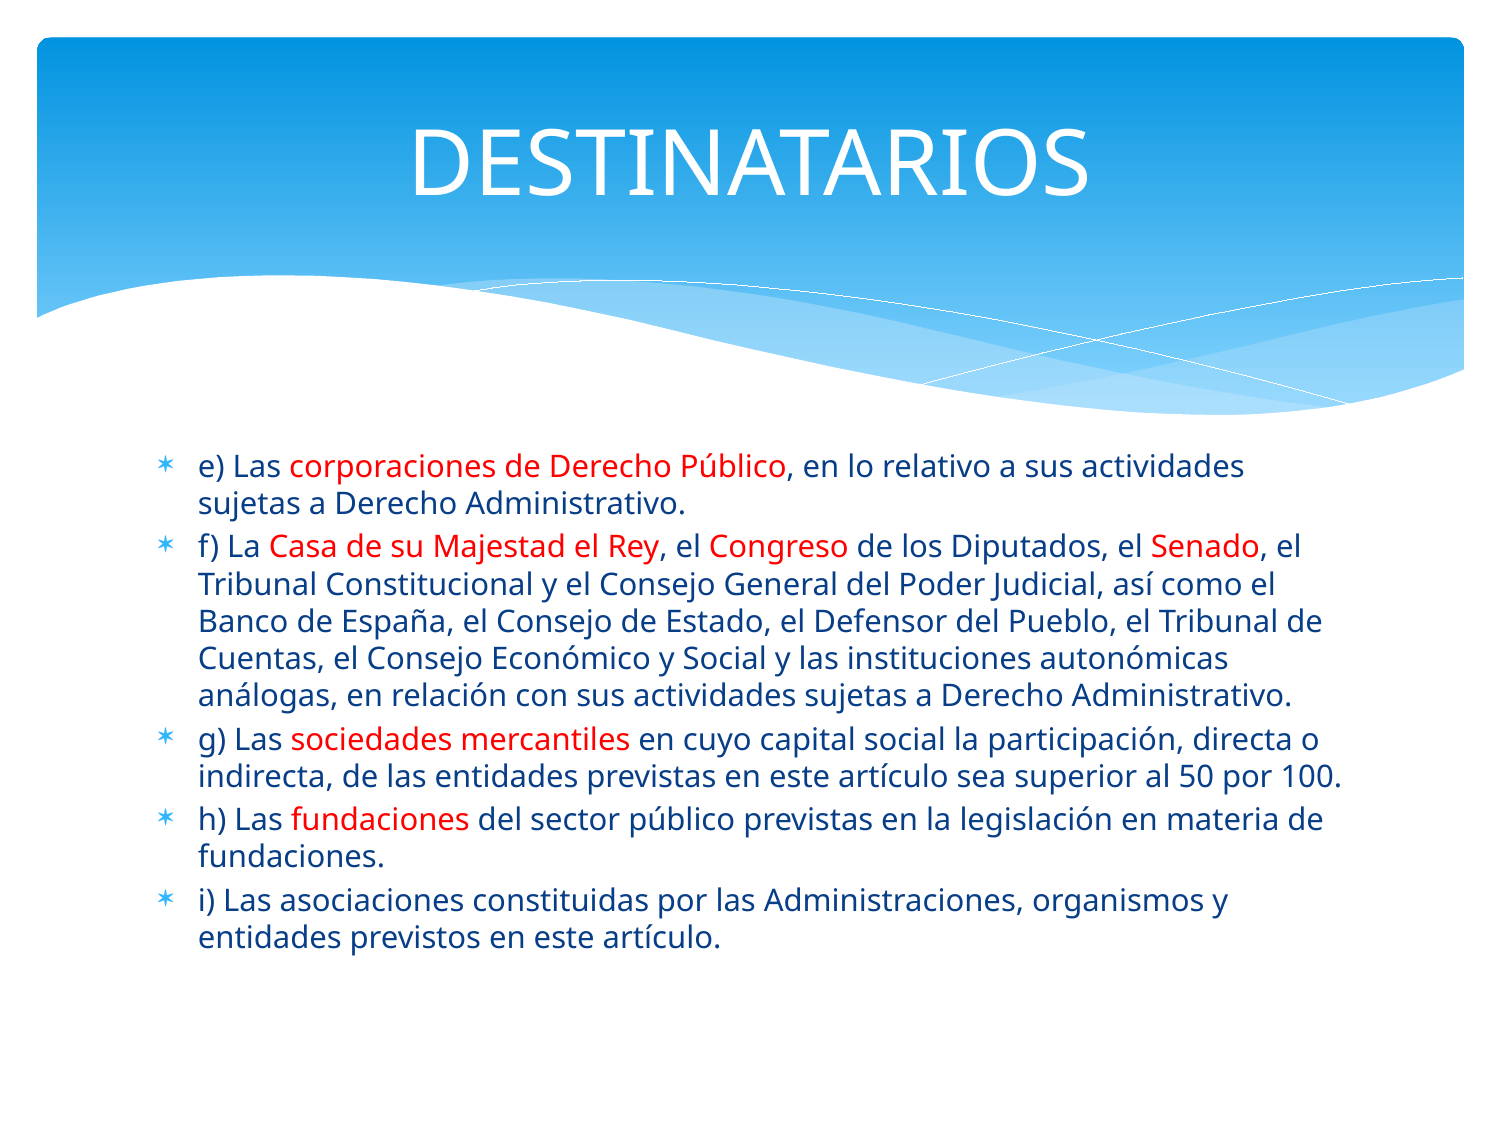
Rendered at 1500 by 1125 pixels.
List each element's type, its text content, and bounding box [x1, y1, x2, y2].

title DESTINATARIOS [75, 55, 1425, 261]
list e) Las corporaciones de Derecho Público, en lo relativo a sus actividades sujetas a Derecho Administrativo. f) La Casa de su Majestad el Rey, el Congreso de los Diputados, el Senado, el Tribunal Constitucional y el Consejo General del Poder Judicial, así como el Banco de España, el Consejo de Estado, el Defensor del Pueblo, el Tribunal de Cuentas, el Consejo Económico y Social y las instituciones autonómicas análogas, en relación con sus actividades sujetas a Derecho Administrativo. g) Las sociedades mercantiles en cuyo capital social la participación, directa o indirecta, de las entidades previstas en este artículo sea superior al 50 por 100. h) Las fundaciones del sector público previstas en la legislación en materia de fundaciones. i) Las asociaciones constituidas por las Administraciones, organismos y entidades previstos en este artículo. [143, 438, 1359, 1005]
